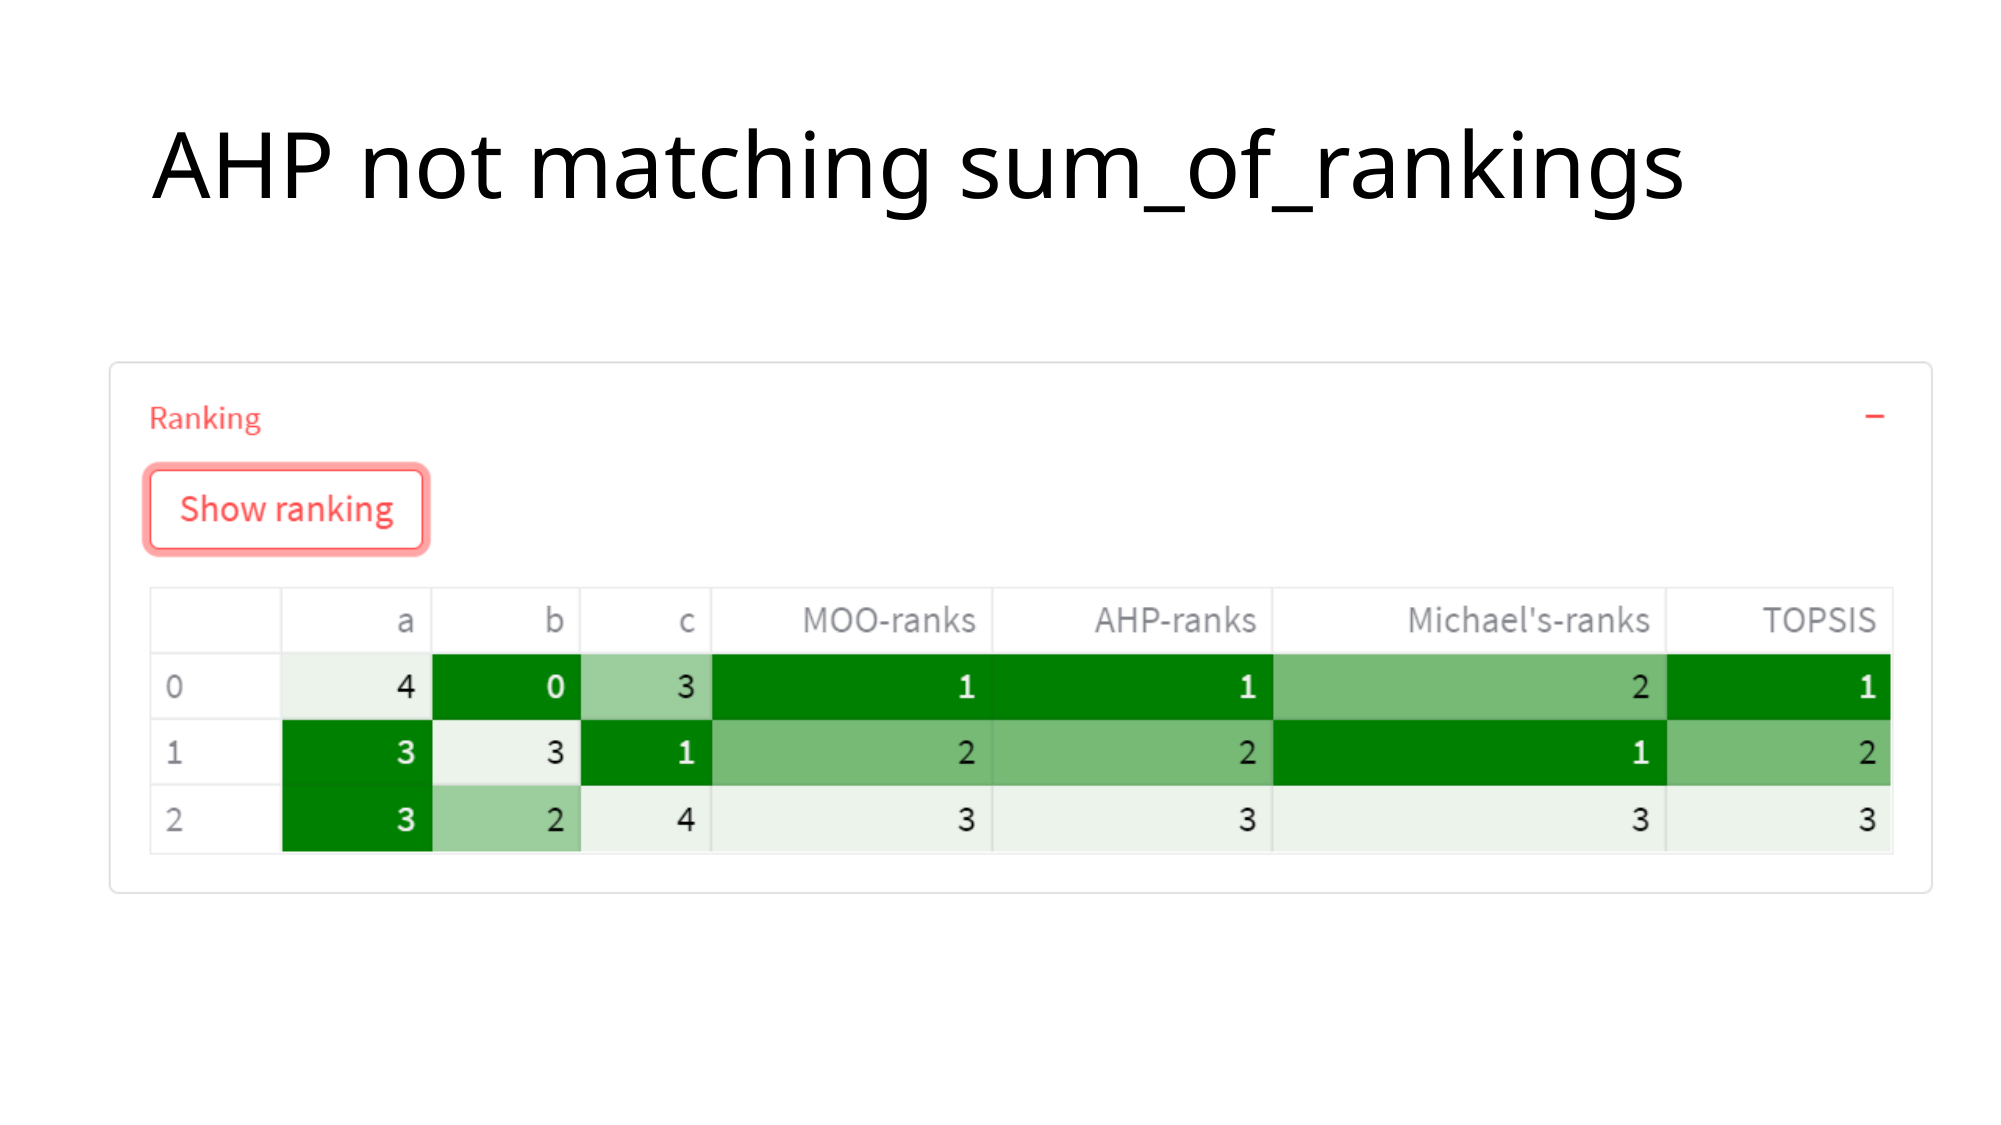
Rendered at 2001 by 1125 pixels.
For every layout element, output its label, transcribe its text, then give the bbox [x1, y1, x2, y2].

title AHP not matching sum_of_rankings [137, 59, 1863, 278]
picture [28, 354, 2000, 977]
